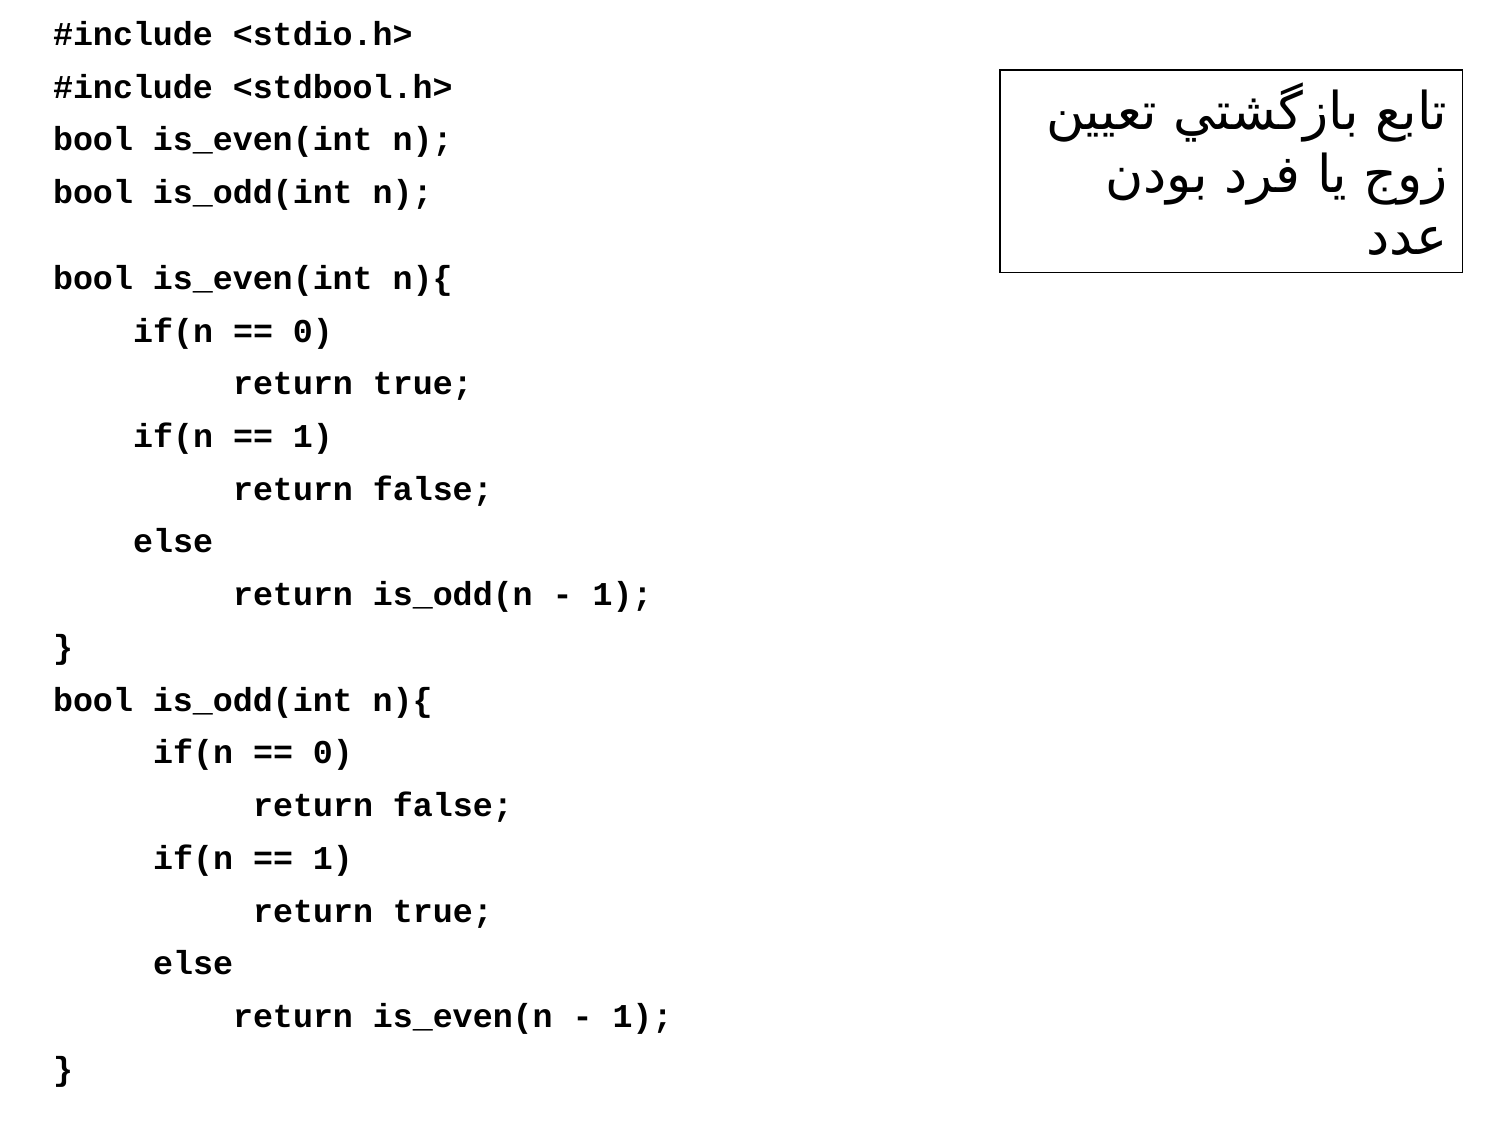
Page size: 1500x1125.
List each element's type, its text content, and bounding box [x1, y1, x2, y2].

text_box تابع بازگشتي تعيين زوج يا فرد بودن عدد [999, 69, 1463, 273]
text_box #include <stdio.h> #include <stdbool.h> bool is_even(int n); bool is_odd(int n); bool is_even(int n){ if(n == 0) return true; if(n == 1) return false; else return is_odd(n - 1); } bool is_odd(int n){ if(n == 0) return false; if(n == 1) return true; else return is_even(n - 1); } [37, 12, 1488, 1125]
